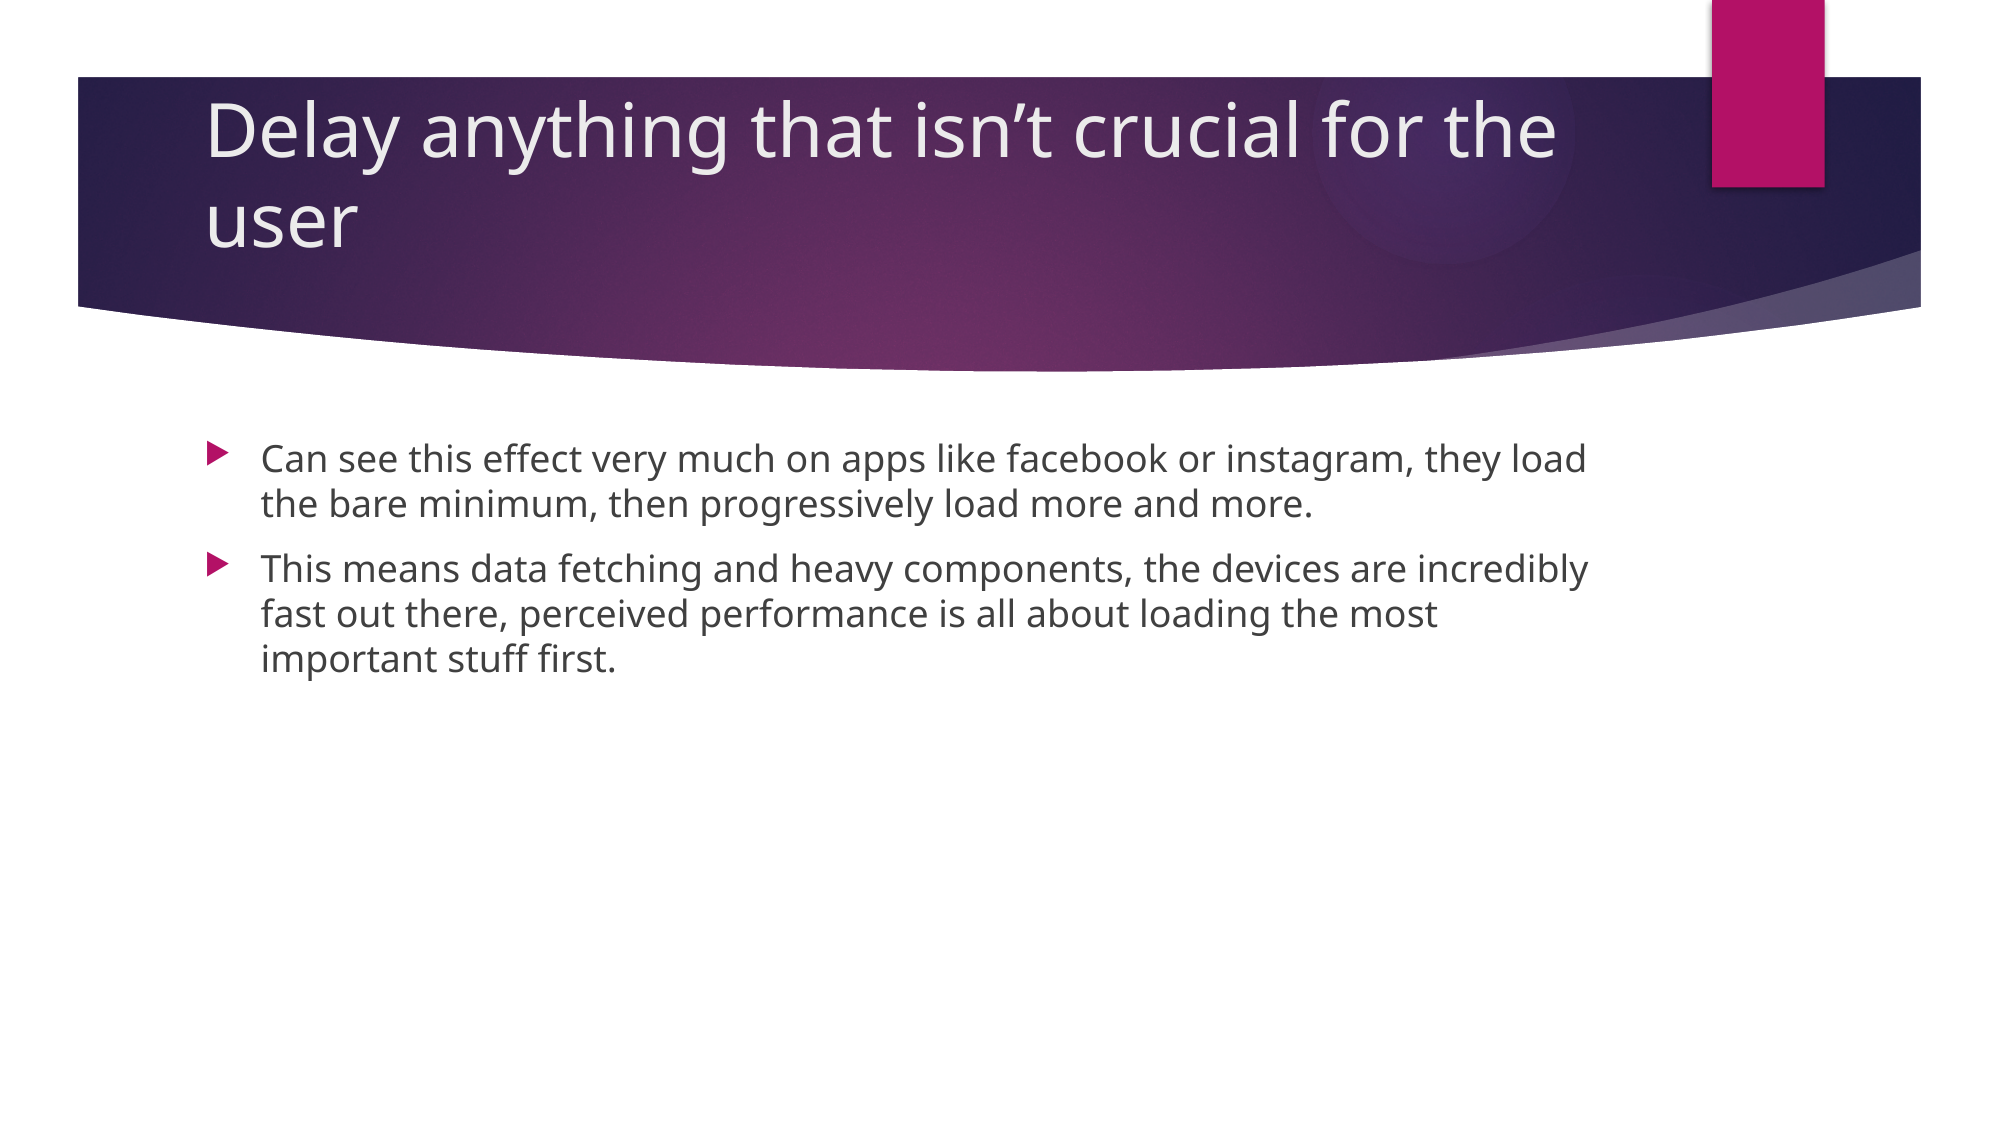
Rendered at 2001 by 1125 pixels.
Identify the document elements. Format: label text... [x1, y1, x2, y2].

title Delay anything that isn’t crucial for the user [189, 159, 1627, 276]
list Can see this effect very much on apps like facebook or instagram, they load the bare minimum, then progressively load more and more. This means data fetching and heavy components, the devices are incredibly fast out there, perceived performance is all about loading the most important stuff first. [189, 427, 1638, 988]
